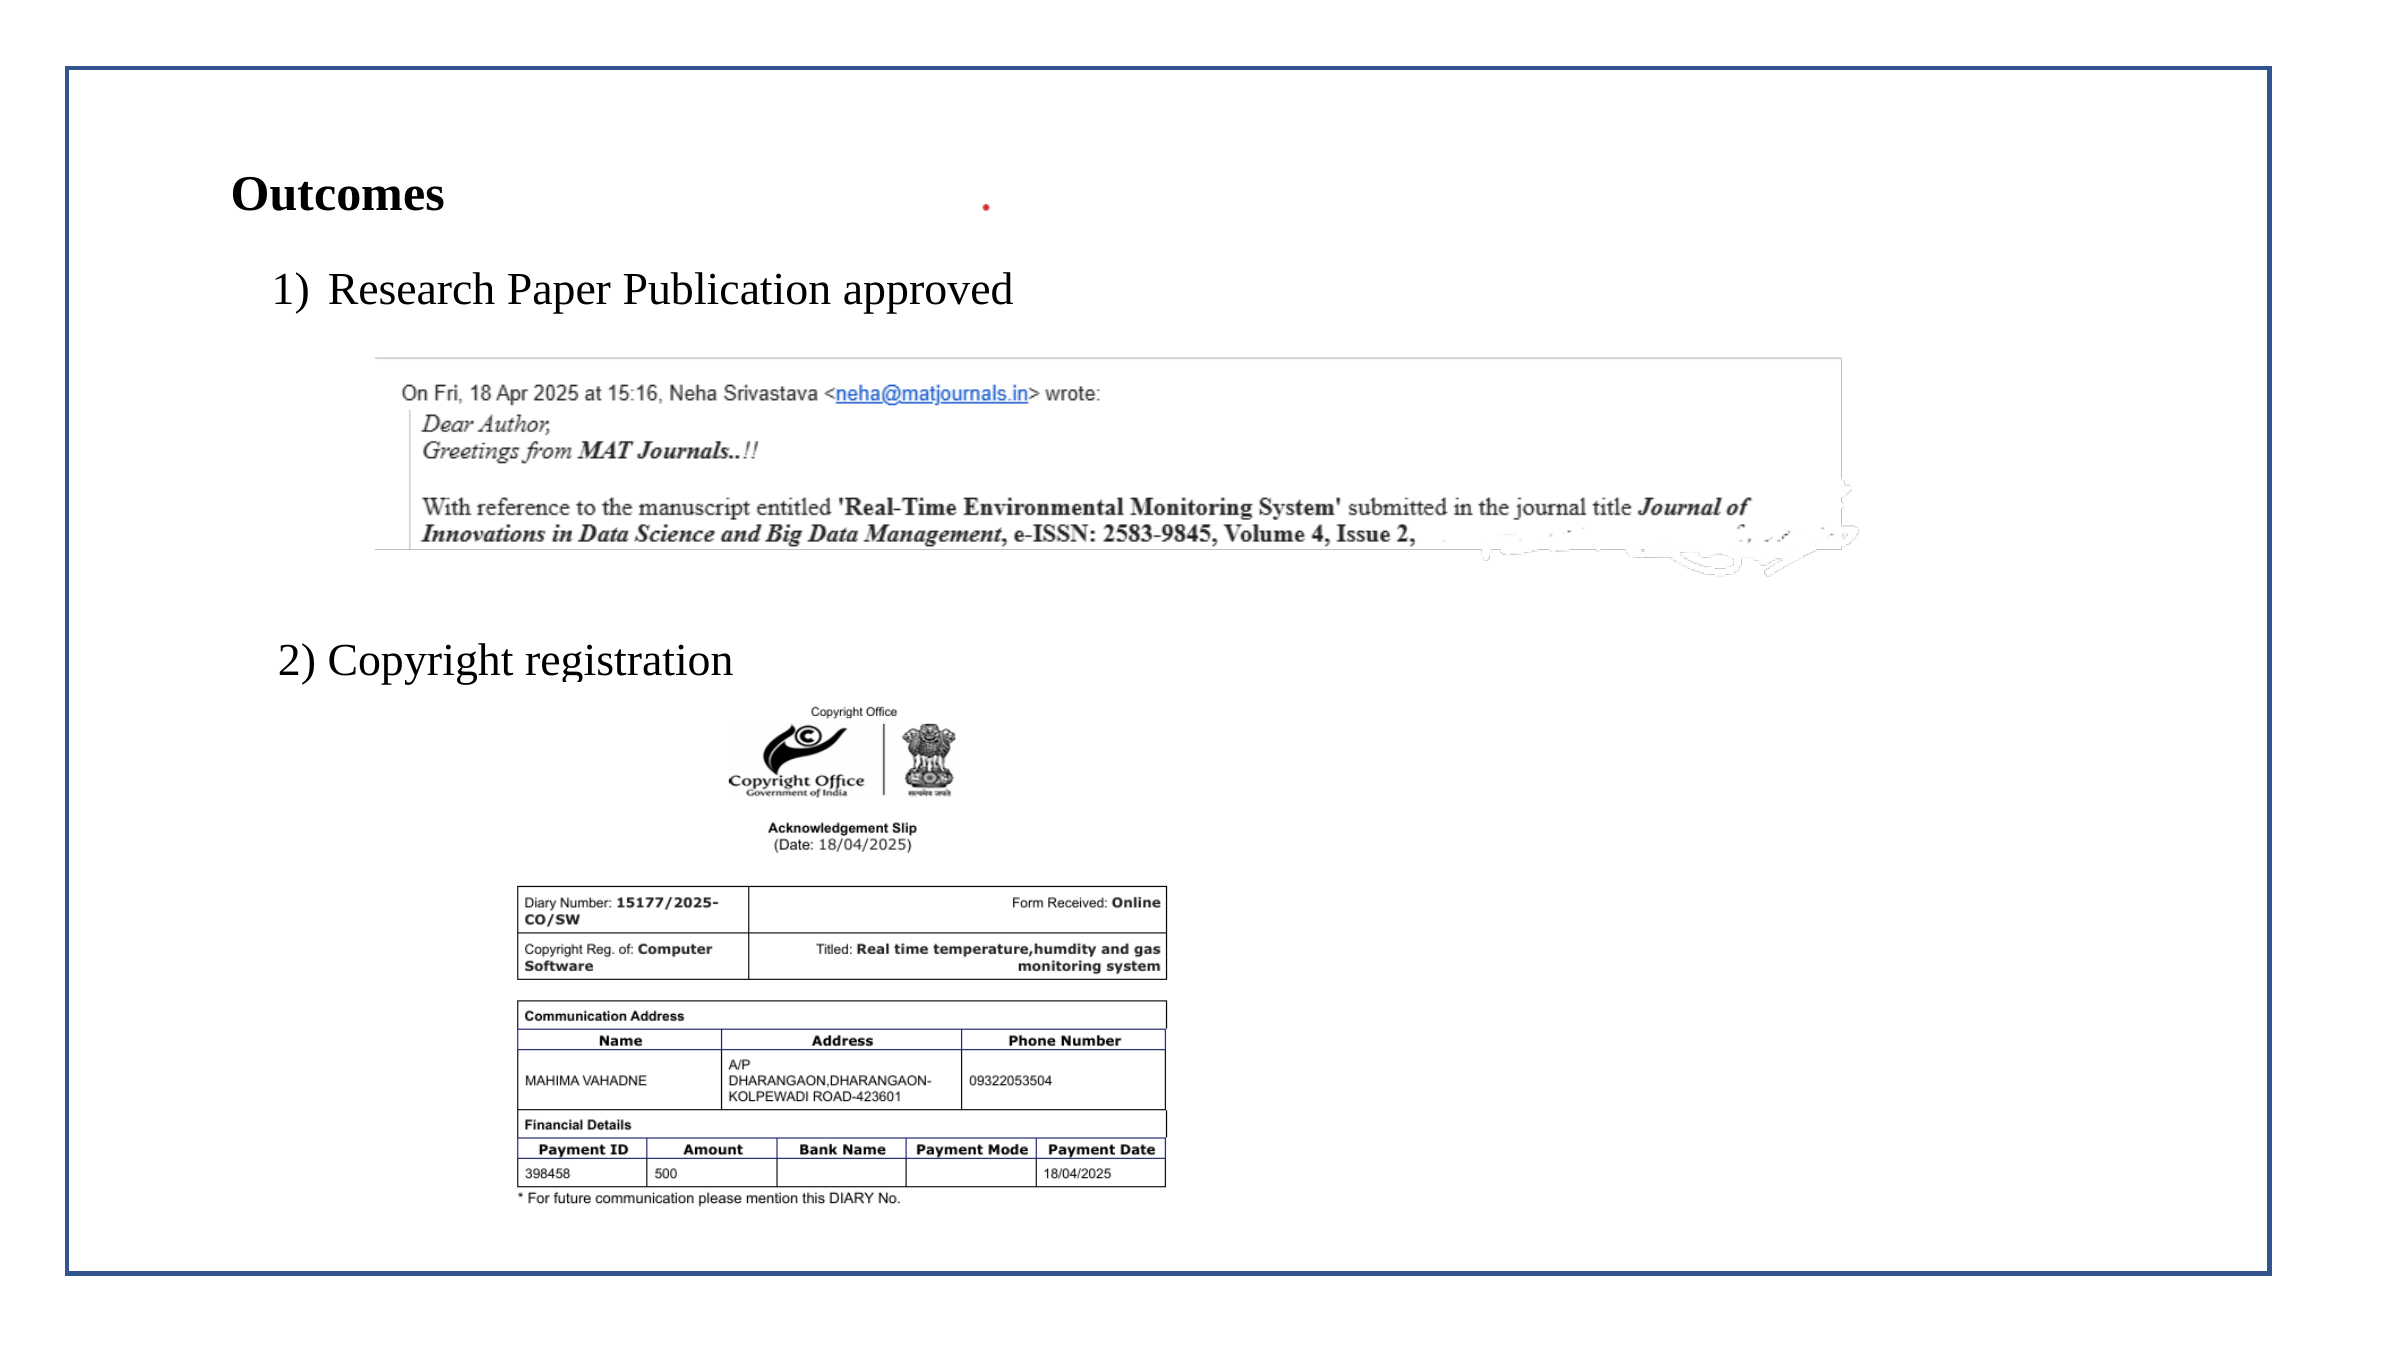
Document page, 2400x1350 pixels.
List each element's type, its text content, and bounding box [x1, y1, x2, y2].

text_box Research Paper Publication approved [256, 250, 375, 366]
text_box 2) Copyright registration [263, 621, 1293, 692]
picture [375, 203, 1862, 578]
text_box [66, 67, 2271, 1274]
text_box Outcomes [215, 152, 998, 288]
picture [481, 682, 1200, 1227]
